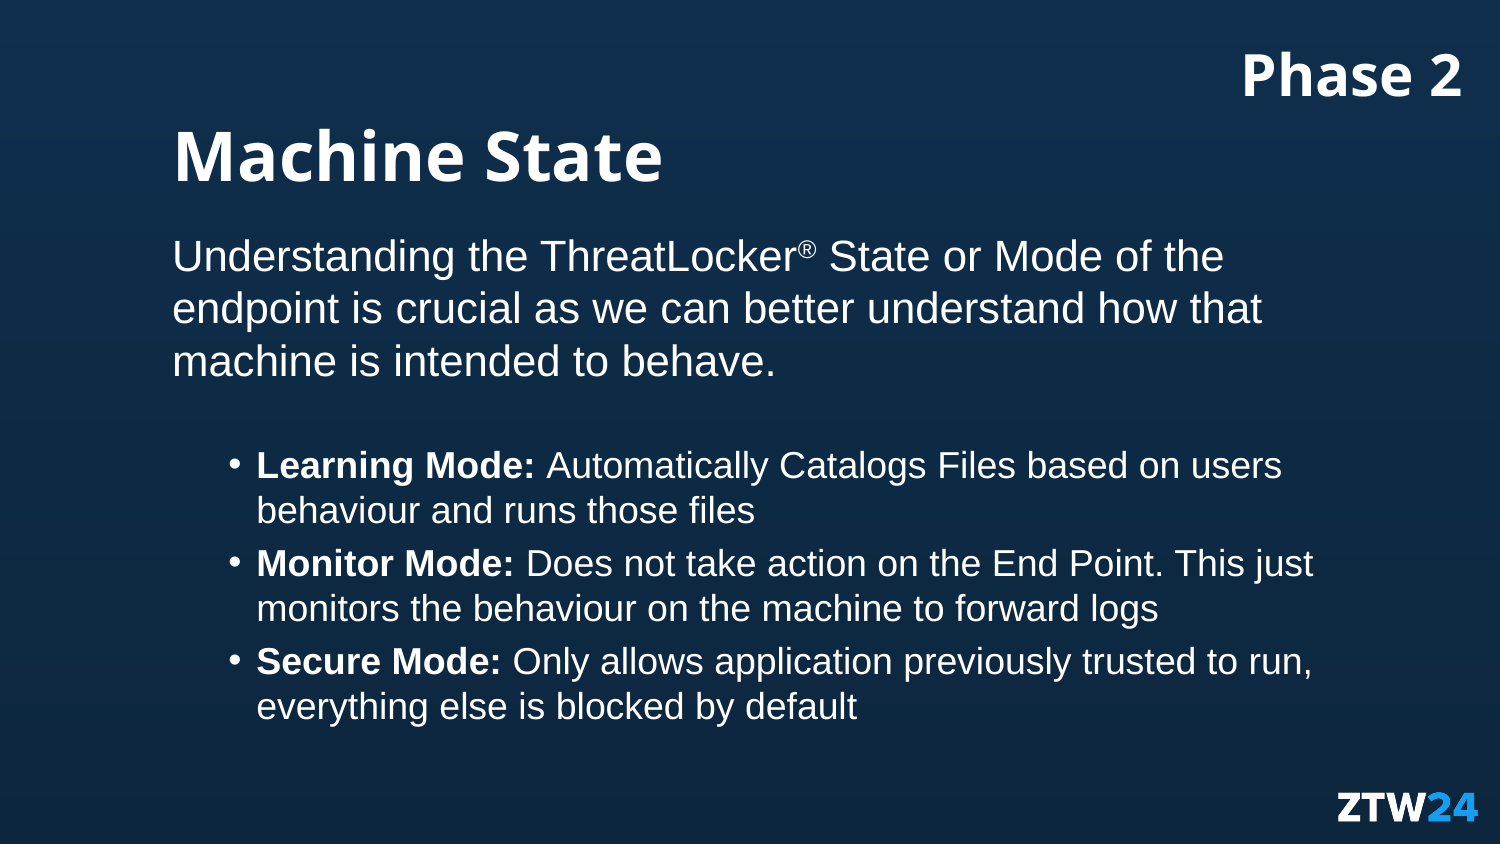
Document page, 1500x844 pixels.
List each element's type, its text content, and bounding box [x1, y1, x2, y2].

text_box Machine State [157, 77, 995, 241]
text_box Phase 2 [1078, 35, 1478, 121]
text_box Learning Mode: Automatically Catalogs Files based on users behaviour and runs those files Monitor Mode: Does not take action on the End Point. This just monitors the behaviour on the machine to forward logs Secure Mode: Only allows application previously trusted to run, everything else is blocked by default [157, 426, 1342, 777]
picture [1338, 792, 1478, 836]
list Understanding the ThreatLocker® State or Mode of the endpoint is crucial as we can better understand how that machine is intended to behave. [157, 212, 1342, 426]
